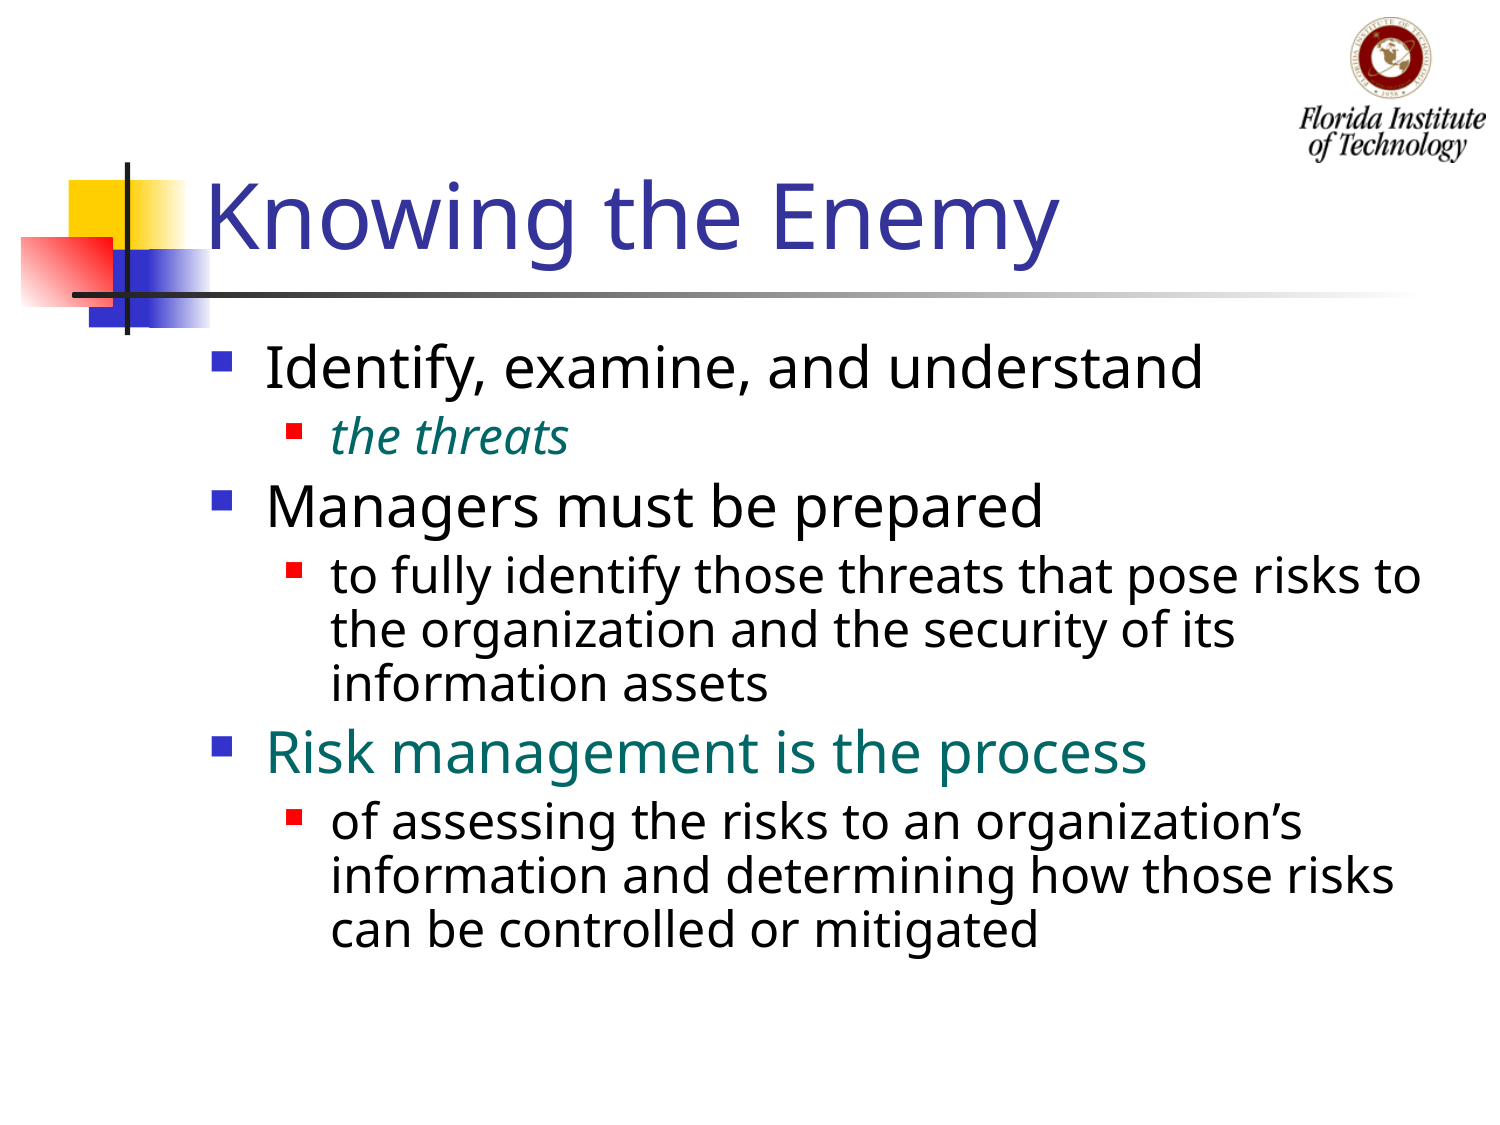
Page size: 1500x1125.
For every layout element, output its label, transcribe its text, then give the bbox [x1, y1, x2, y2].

list Identify, examine, and understand the threats Managers must be prepared to fully identify those threats that pose risks to the organization and the security of its information assets Risk management is the process of assessing the risks to an organization’s information and determining how those risks can be controlled or mitigated [193, 330, 1470, 1007]
picture [1299, 17, 1486, 163]
title Knowing the Enemy [188, 34, 1468, 276]
